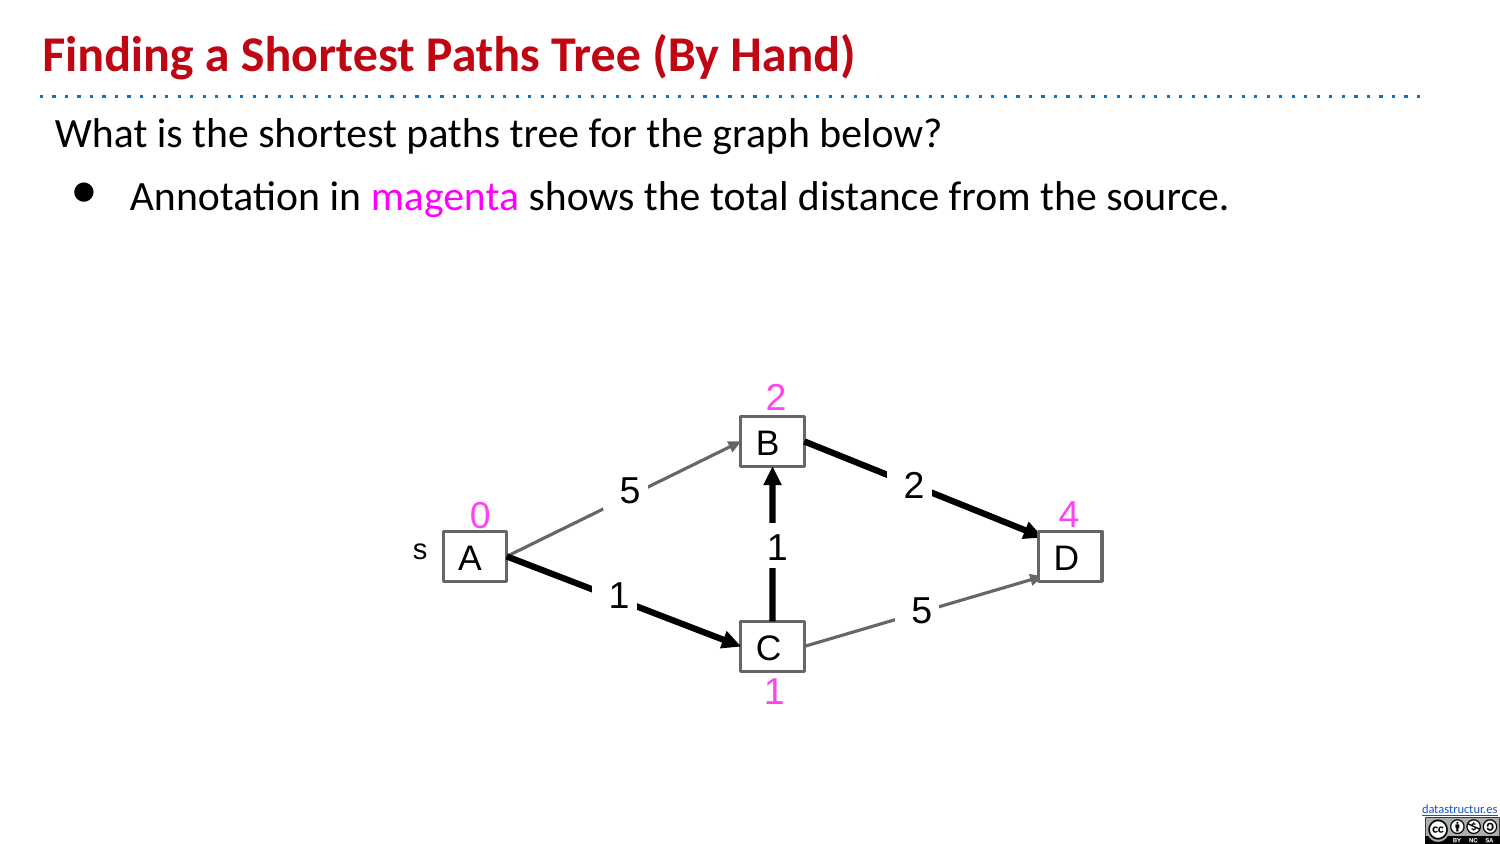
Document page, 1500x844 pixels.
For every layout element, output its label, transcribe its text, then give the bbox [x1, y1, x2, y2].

title Finding a Shortest Paths Tree (By Hand) [27, 15, 1378, 97]
picture [1425, 817, 1500, 844]
list What is the shortest paths tree for the graph below? Annotation in magenta shows the total distance from the source. [39, 91, 1425, 283]
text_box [397, 358, 1103, 703]
